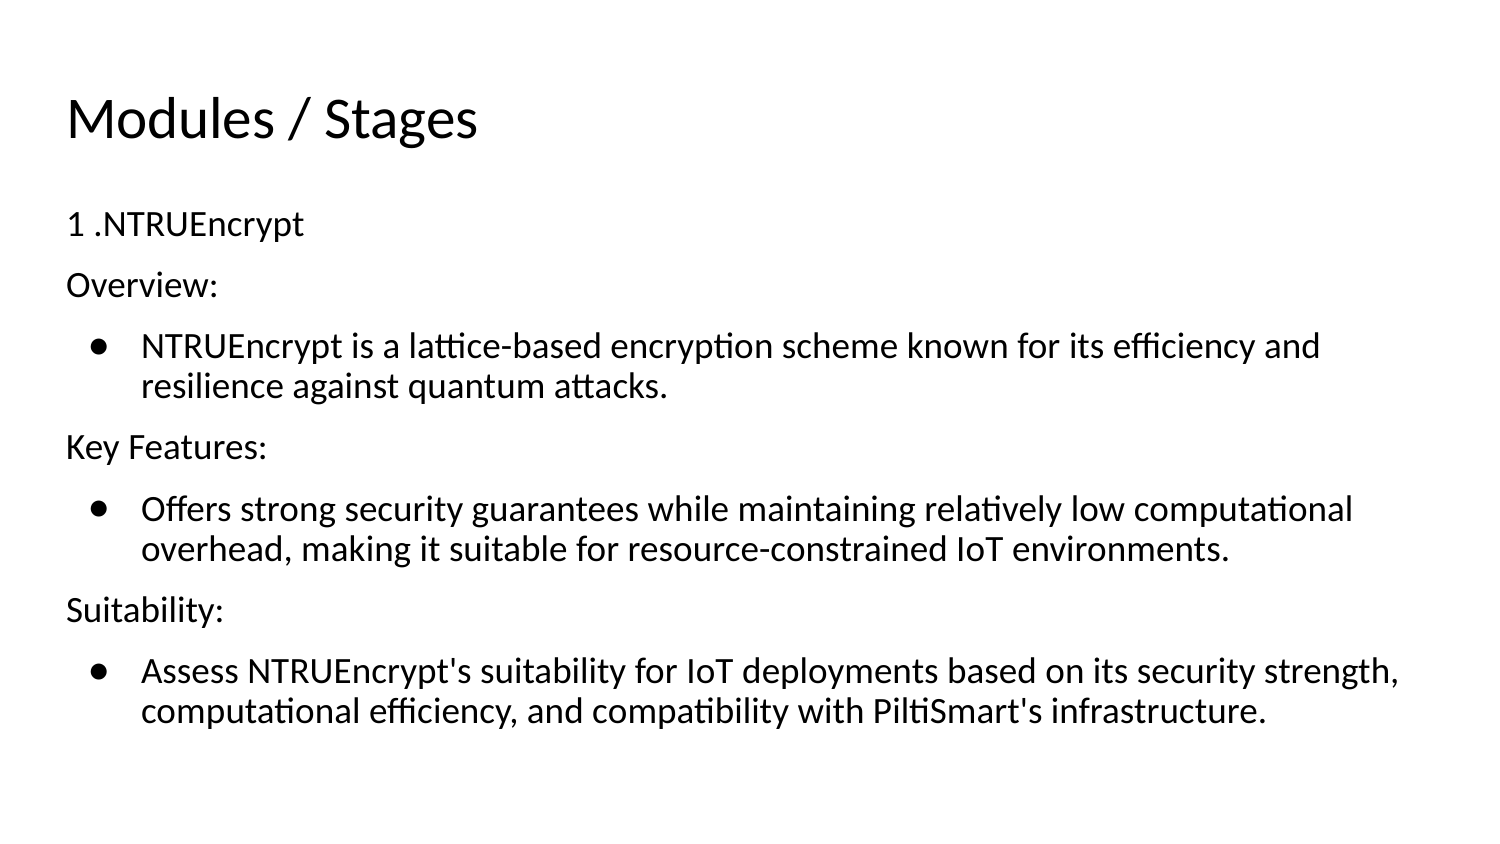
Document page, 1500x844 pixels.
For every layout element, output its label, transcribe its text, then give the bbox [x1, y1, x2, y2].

list 1 .NTRUEncrypt Overview: NTRUEncrypt is a lattice-based encryption scheme known for its efficiency and resilience against quantum attacks. Key Features: Offers strong security guarantees while maintaining relatively low computational overhead, making it suitable for resource-constrained IoT environments. Suitability: Assess NTRUEncrypt's suitability for IoT deployments based on its security strength, computational efficiency, and compatibility with PiltiSmart's infrastructure. [51, 189, 1449, 750]
title Modules / Stages [51, 72, 1449, 167]
